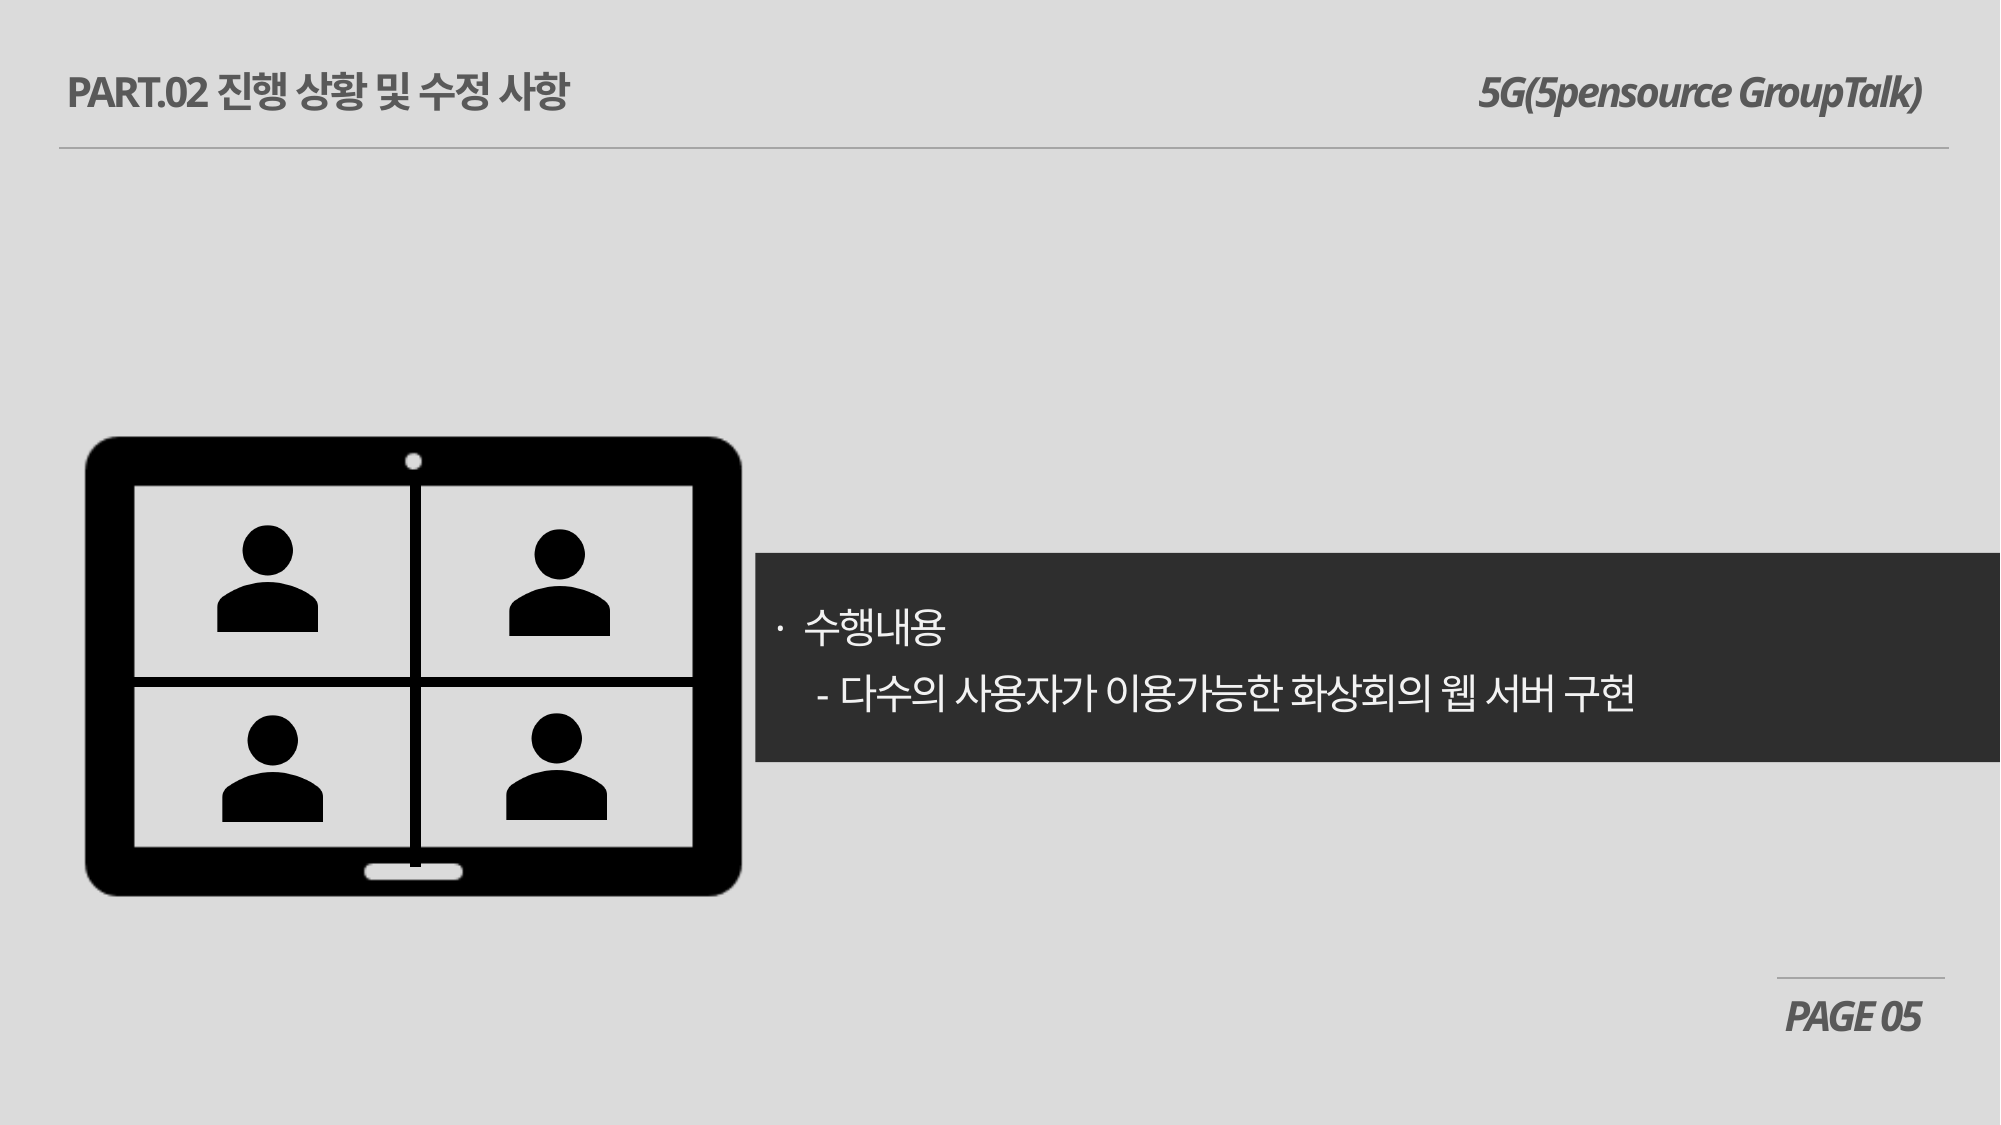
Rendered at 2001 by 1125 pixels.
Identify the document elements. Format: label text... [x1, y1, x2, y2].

text_box PART.02 진행 상황 및 수정 사항 [51, 64, 677, 138]
picture [20, 273, 808, 1061]
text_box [115, 469, 703, 867]
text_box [808, 552, 2000, 763]
text_box PAGE 05 [1769, 987, 1949, 1061]
text_box 5G(5pensource GroupTalk) [1463, 64, 1949, 138]
